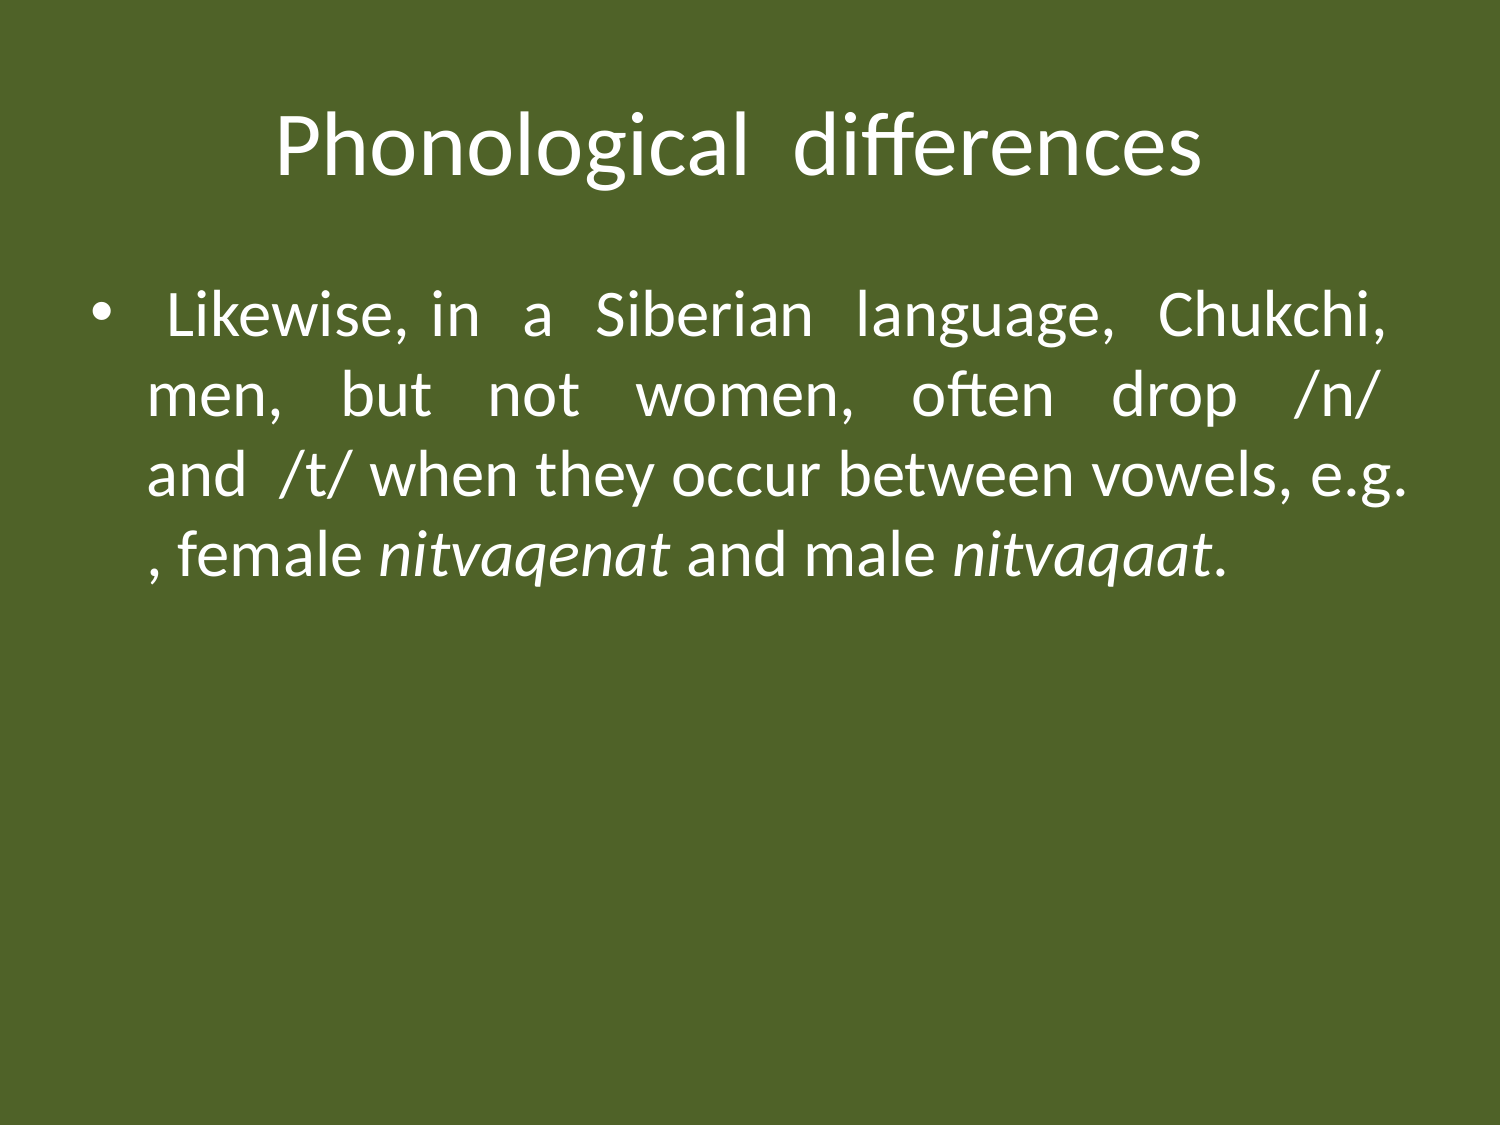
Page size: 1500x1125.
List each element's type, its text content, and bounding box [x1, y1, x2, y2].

title Phonological differences [75, 45, 1425, 233]
list Likewise, in a Siberian language, Chukchi, men, but not women, often drop /n/ and /t/ when they occur between vowels, e.g. , female nitvaqenat and male nitvaqaat. [75, 262, 1425, 1005]
